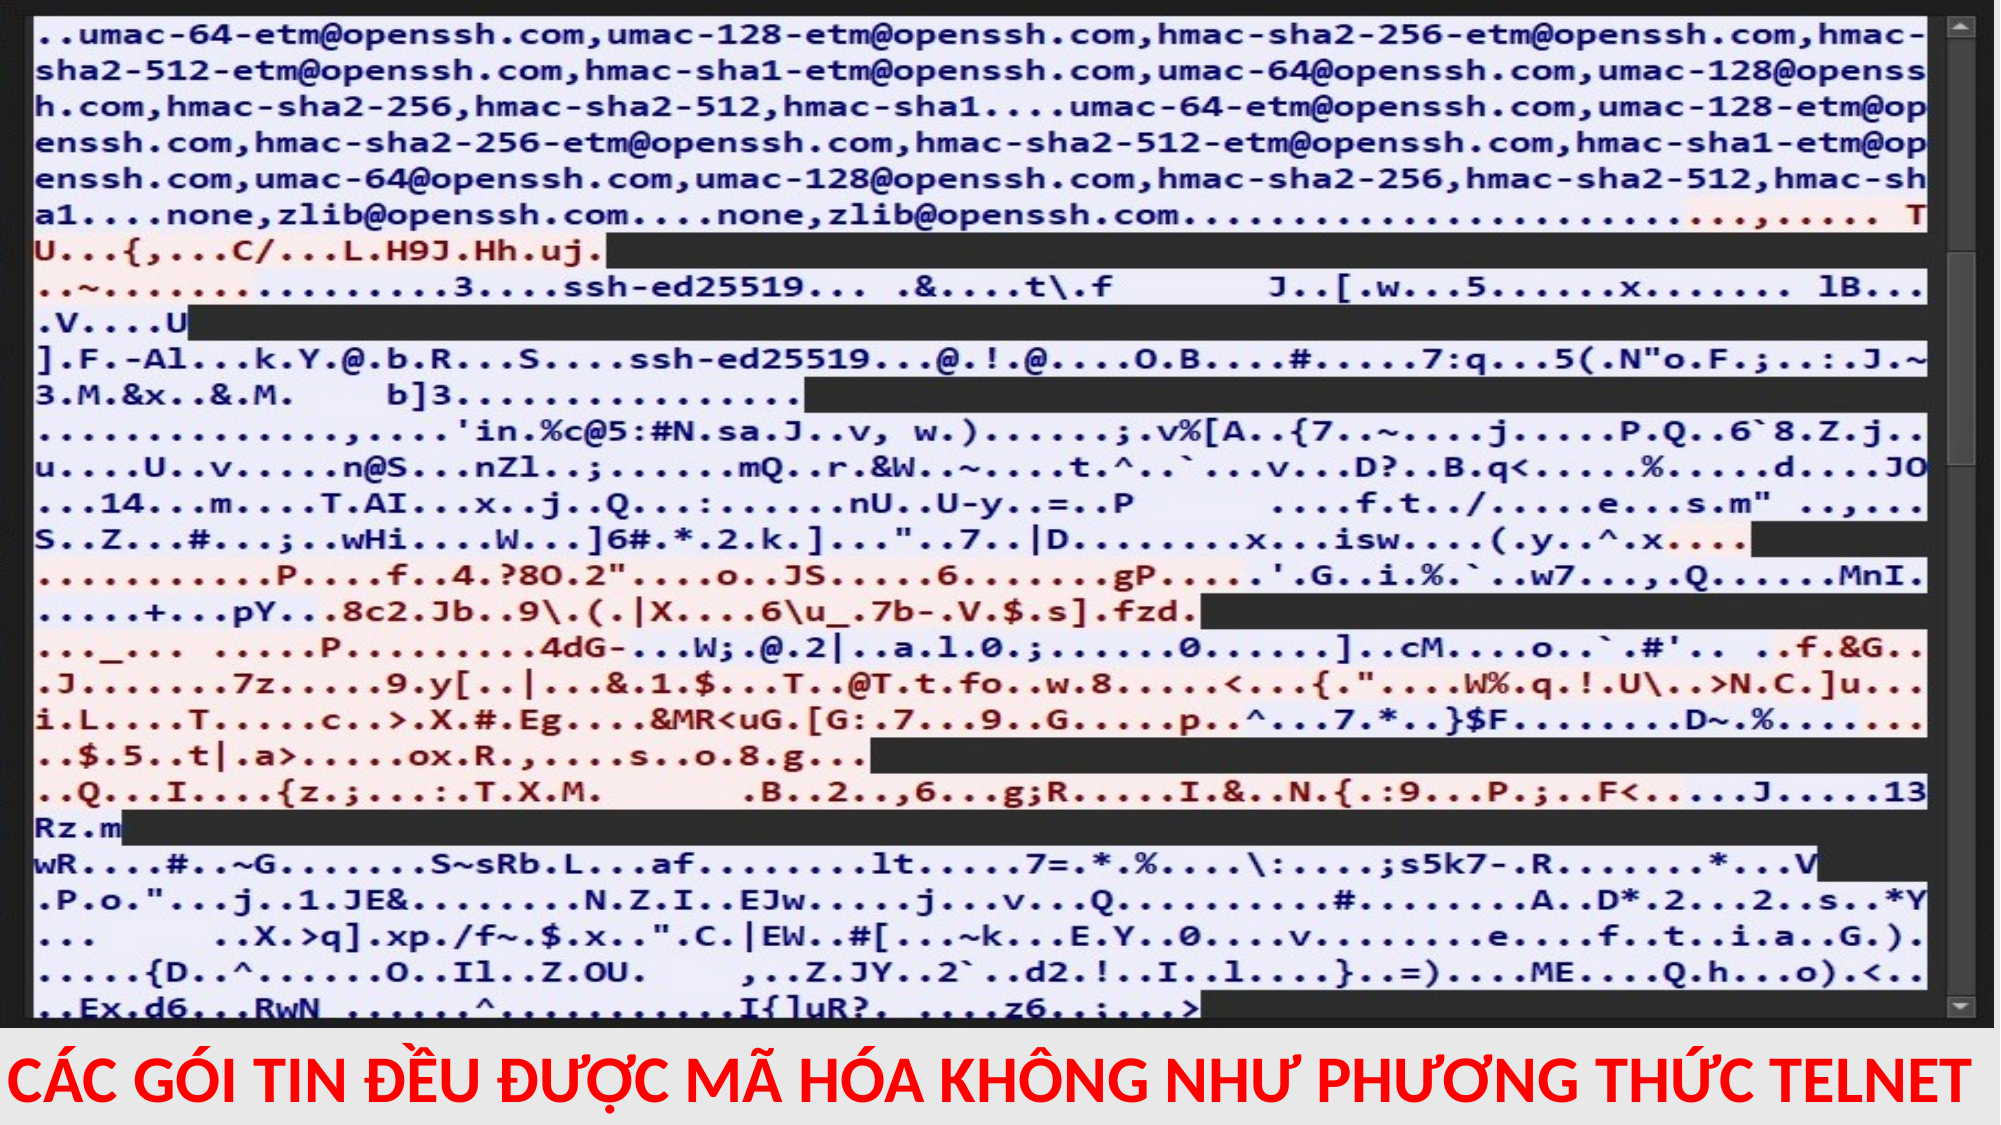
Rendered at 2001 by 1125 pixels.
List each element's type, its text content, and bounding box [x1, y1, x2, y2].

text_box CÁC GÓI TIN ĐỀU ĐƯỢC MÃ HÓA KHÔNG NHƯ PHƯƠNG THỨC TELNET [0, 1029, 1993, 1123]
picture [0, 0, 1994, 1029]
